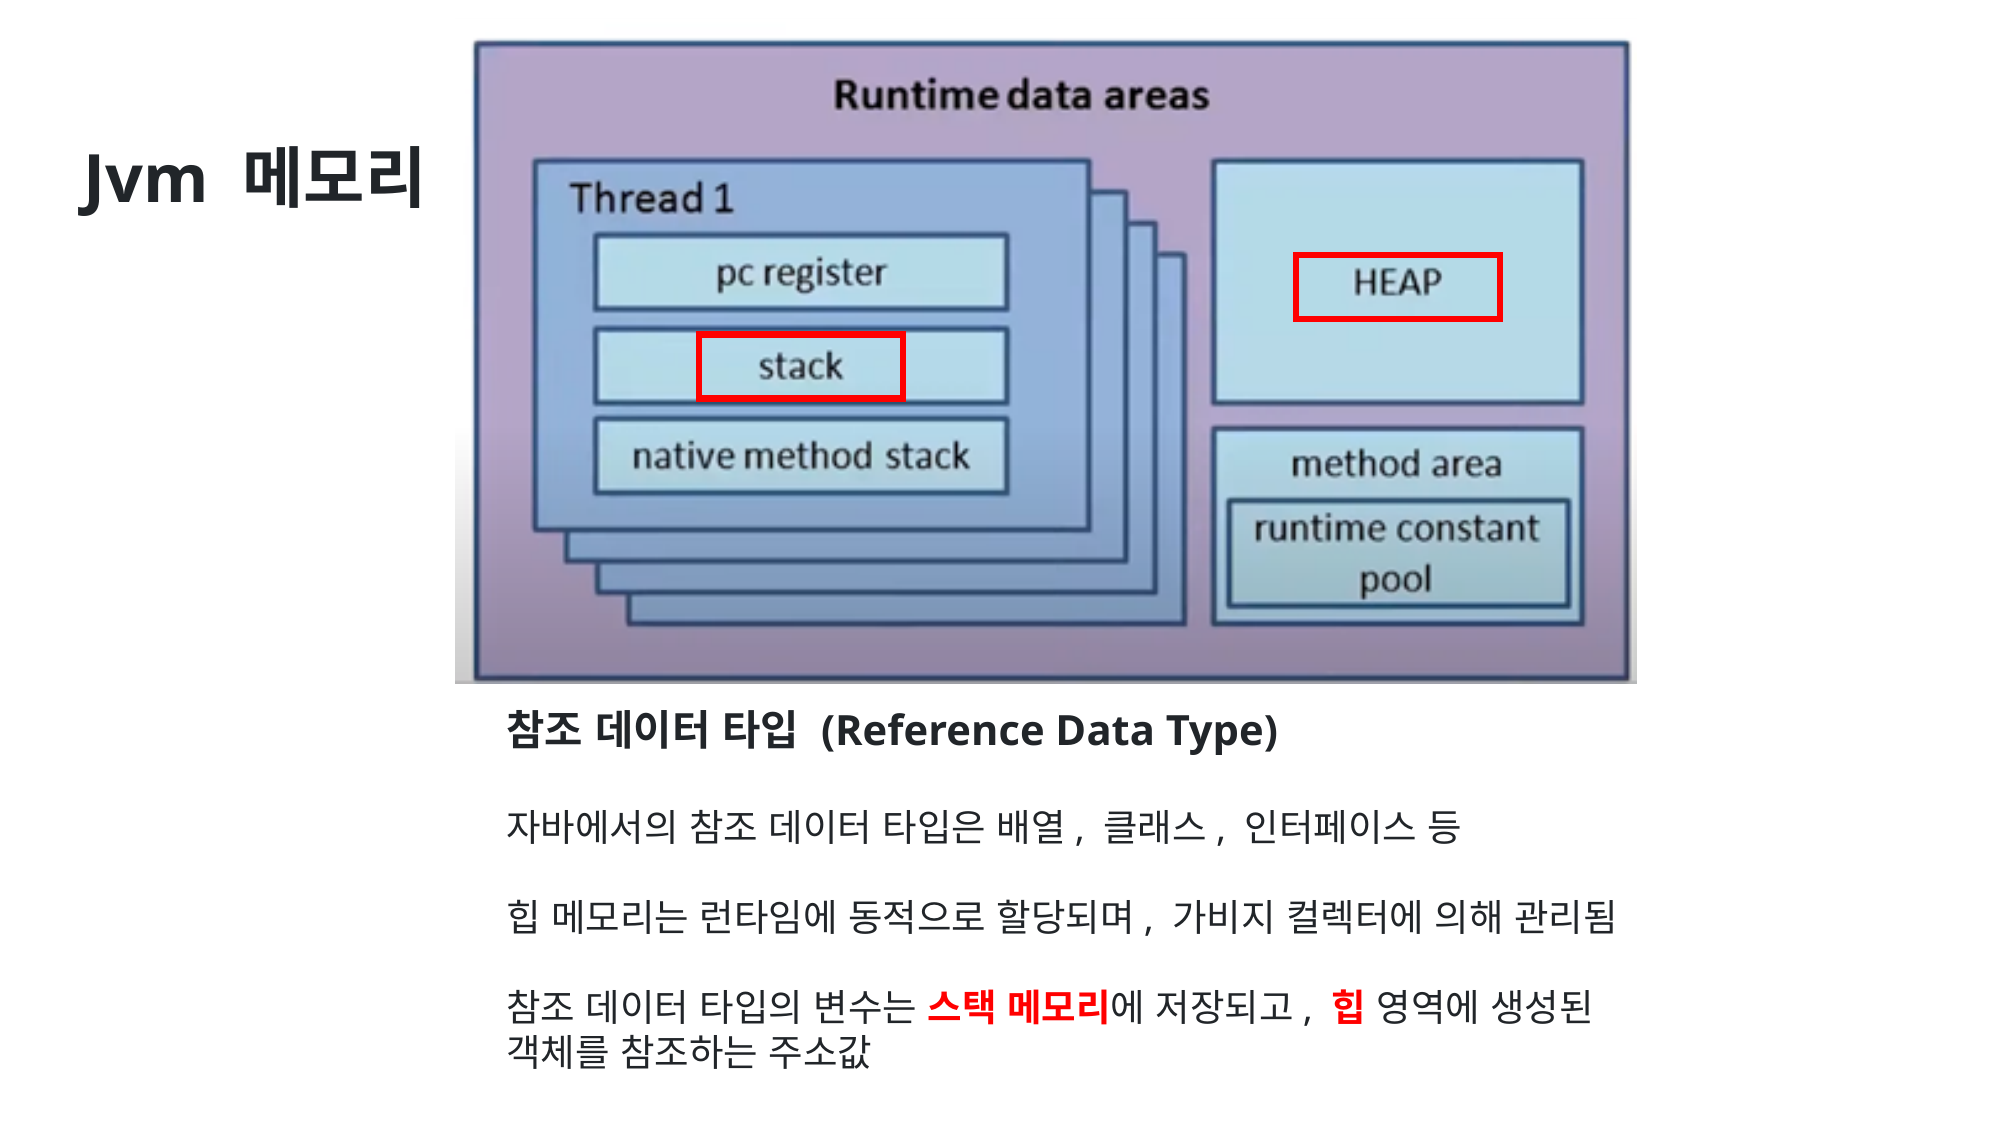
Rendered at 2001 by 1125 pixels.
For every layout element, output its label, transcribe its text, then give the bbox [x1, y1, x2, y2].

picture [455, 17, 1637, 684]
text_box 참조 데이터 타입 (Reference Data Type) 자바에서의 참조 데이터 타입은 배열, 클래스, 인터페이스 등 힙 메모리는 런타임에 동적으로 할당되며, 가비지 컬렉터에 의해 관리됨 참조 데이터 타입의 변수는 스택 메모리에 저장되고, 힙 영역에 생성된 객체를 참조하는 주소값 [491, 696, 1691, 1081]
text_box Jvm 메모리 [68, 128, 455, 223]
